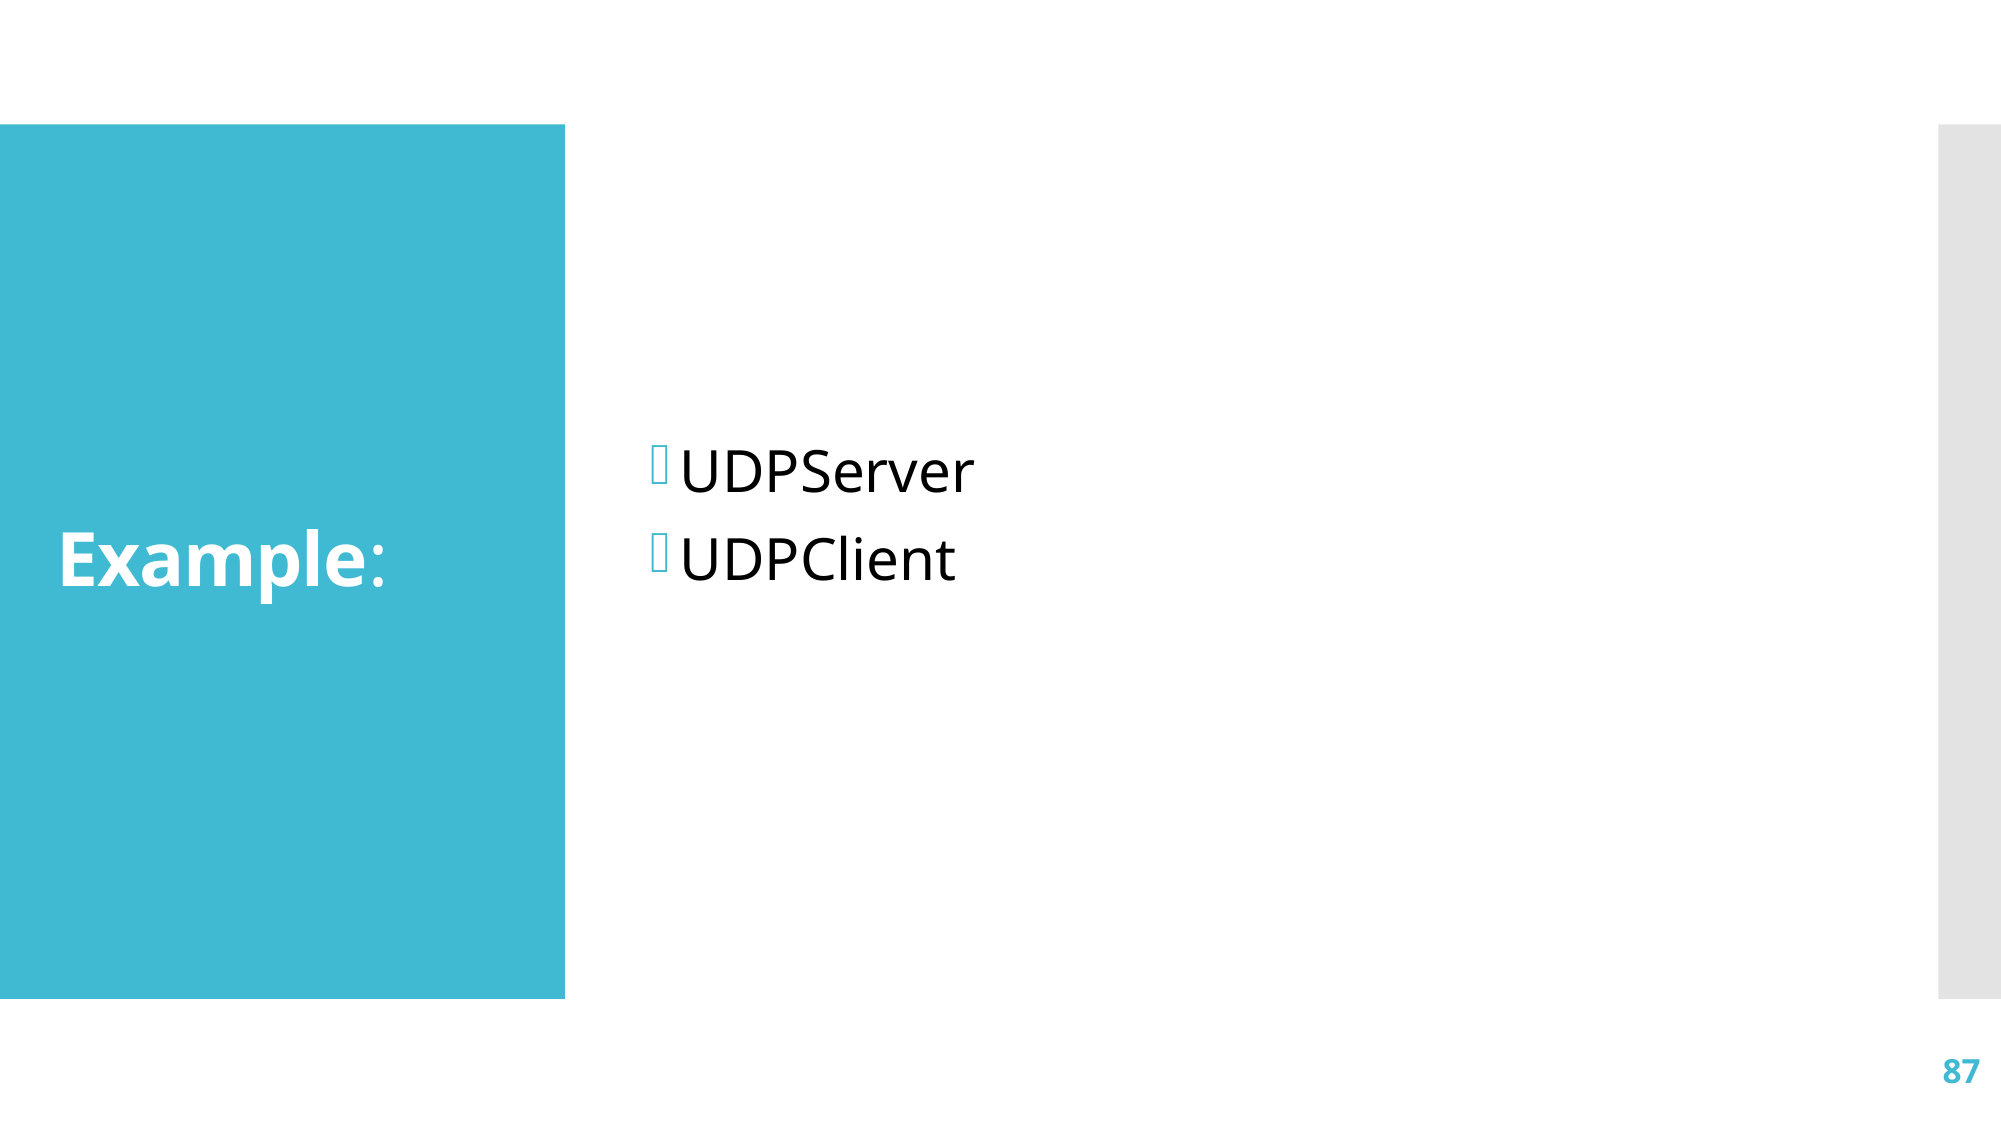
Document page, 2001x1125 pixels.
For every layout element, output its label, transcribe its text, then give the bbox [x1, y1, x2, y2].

slide_number 87 [1744, 1042, 1996, 1103]
list UDPServer UDPClient [634, 141, 1835, 982]
title Example: [41, 184, 525, 940]
